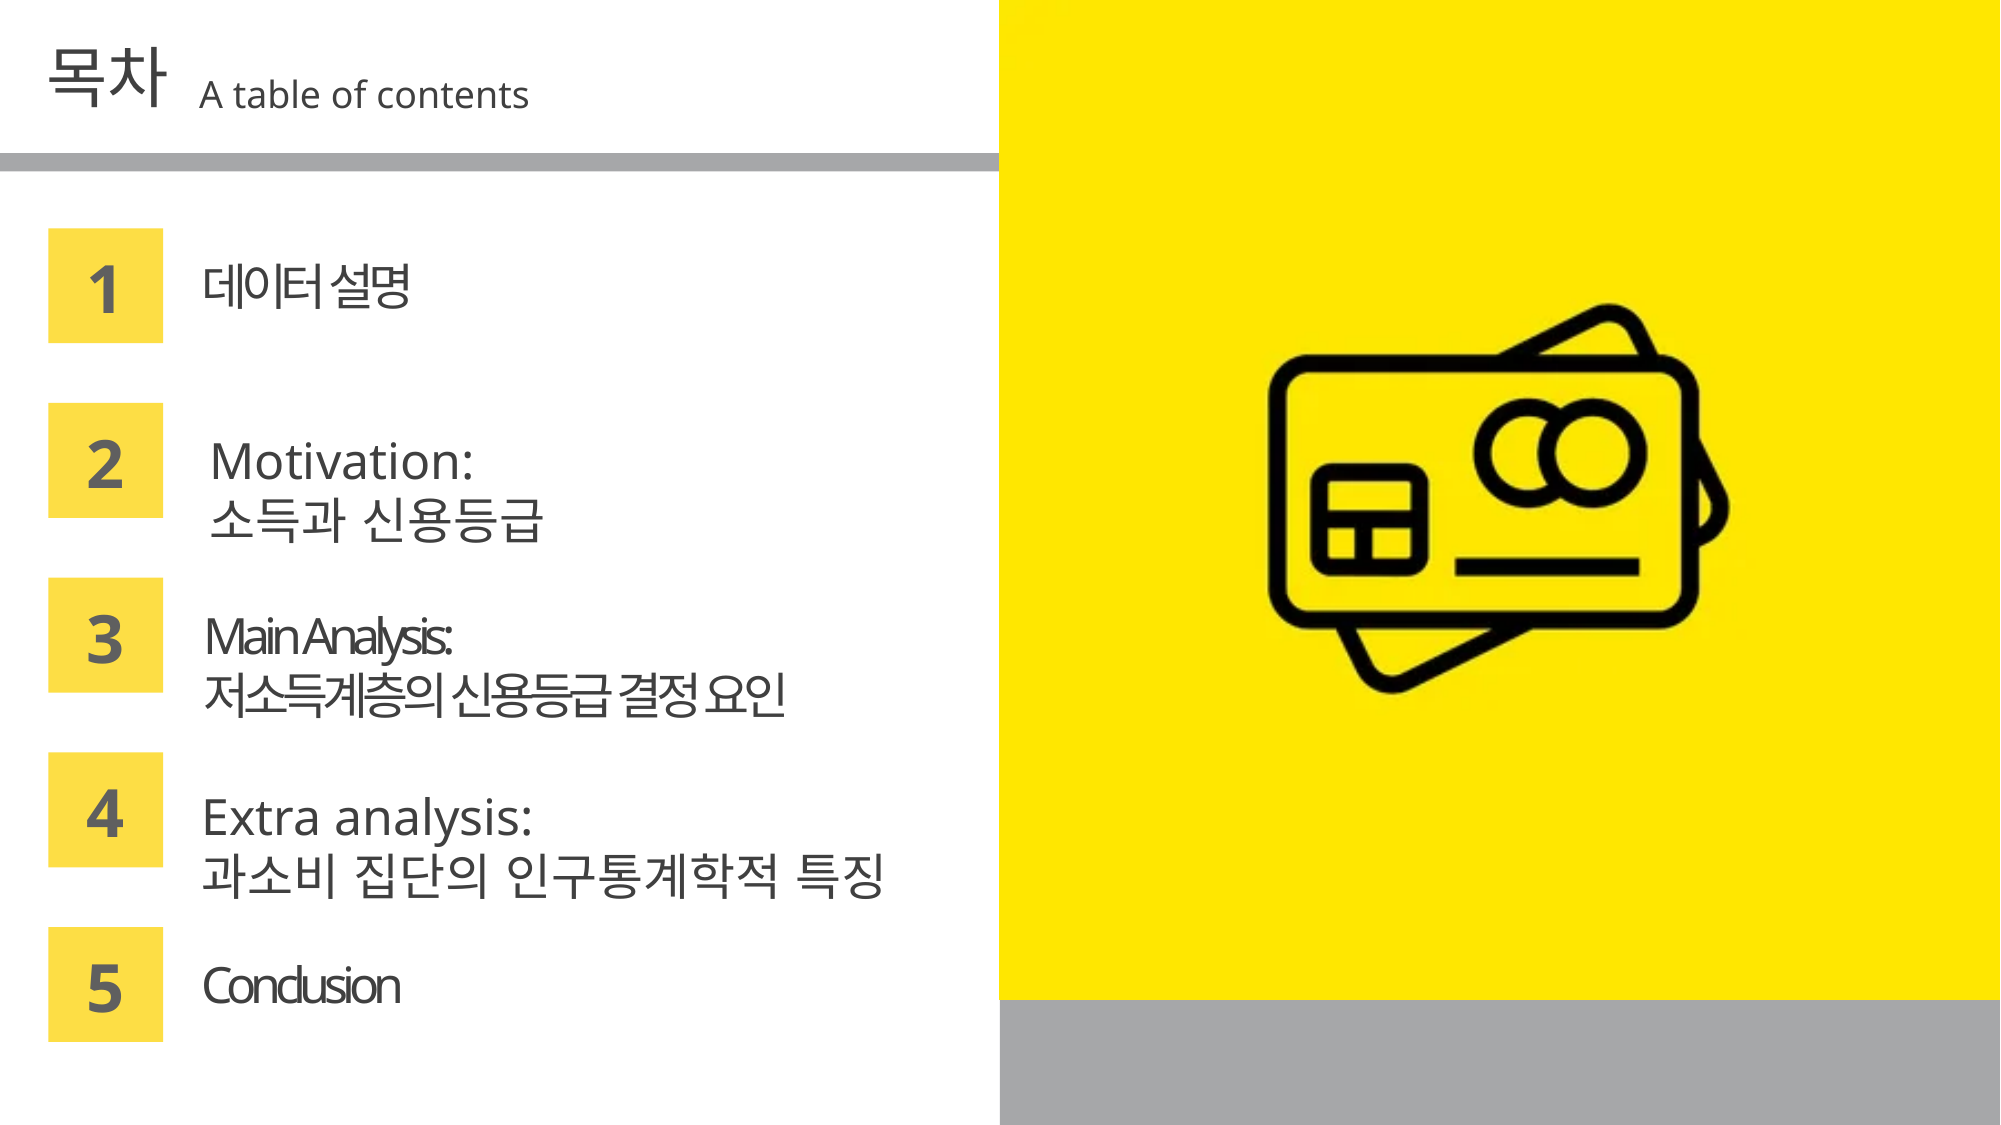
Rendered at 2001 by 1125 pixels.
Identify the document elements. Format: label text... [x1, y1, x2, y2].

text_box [48, 402, 839, 559]
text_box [48, 228, 600, 344]
text_box [999, 1000, 2000, 1125]
picture [999, 0, 2000, 1000]
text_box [48, 752, 600, 868]
text_box 목차 [31, 28, 185, 124]
text_box Extra analysis: 과소비 집단의 인구통계학적 특징 [186, 778, 969, 913]
text_box [0, 152, 999, 173]
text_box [48, 927, 600, 1043]
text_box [48, 577, 956, 734]
text_box A table of contents [184, 63, 716, 124]
